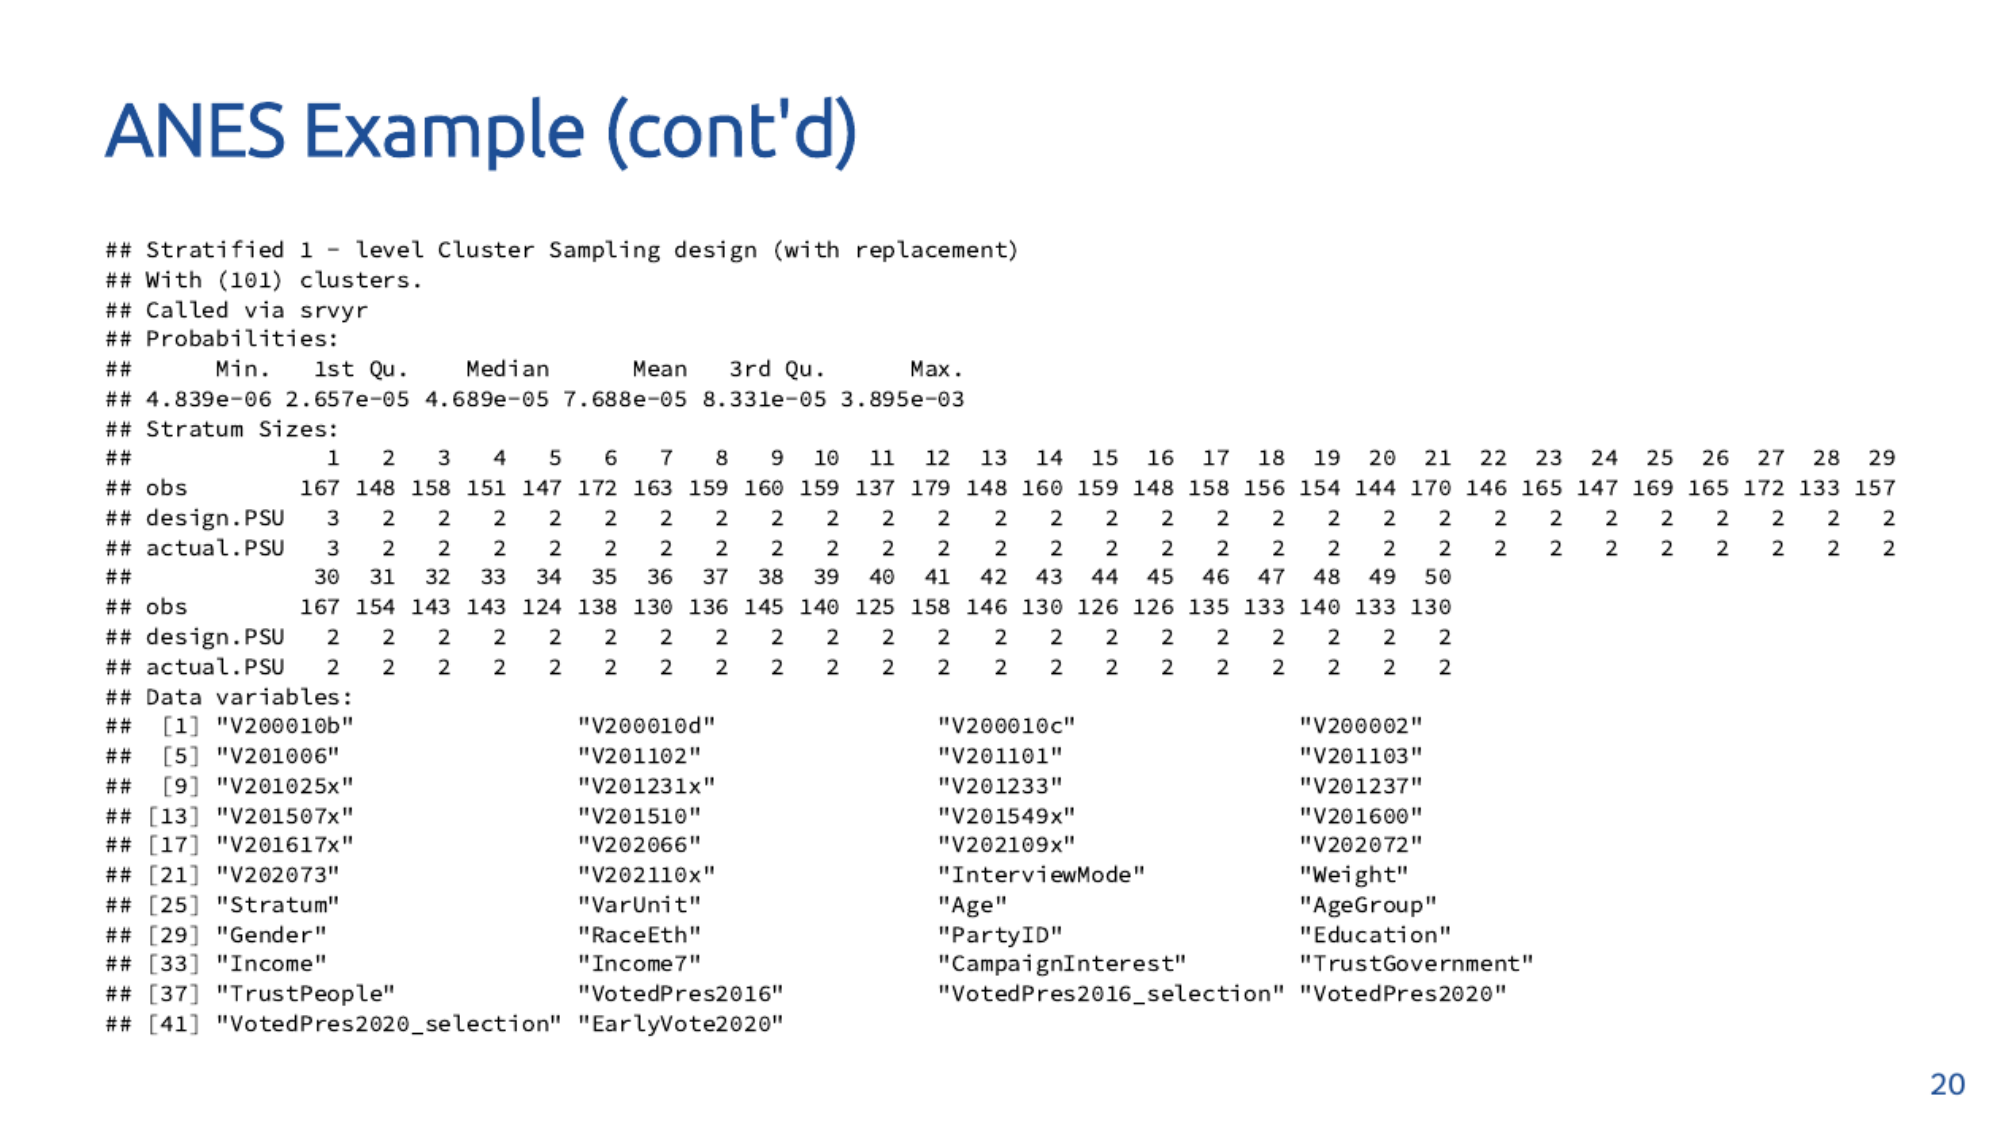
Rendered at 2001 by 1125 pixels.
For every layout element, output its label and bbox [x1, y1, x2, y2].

list [0, 0, 2000, 1125]
